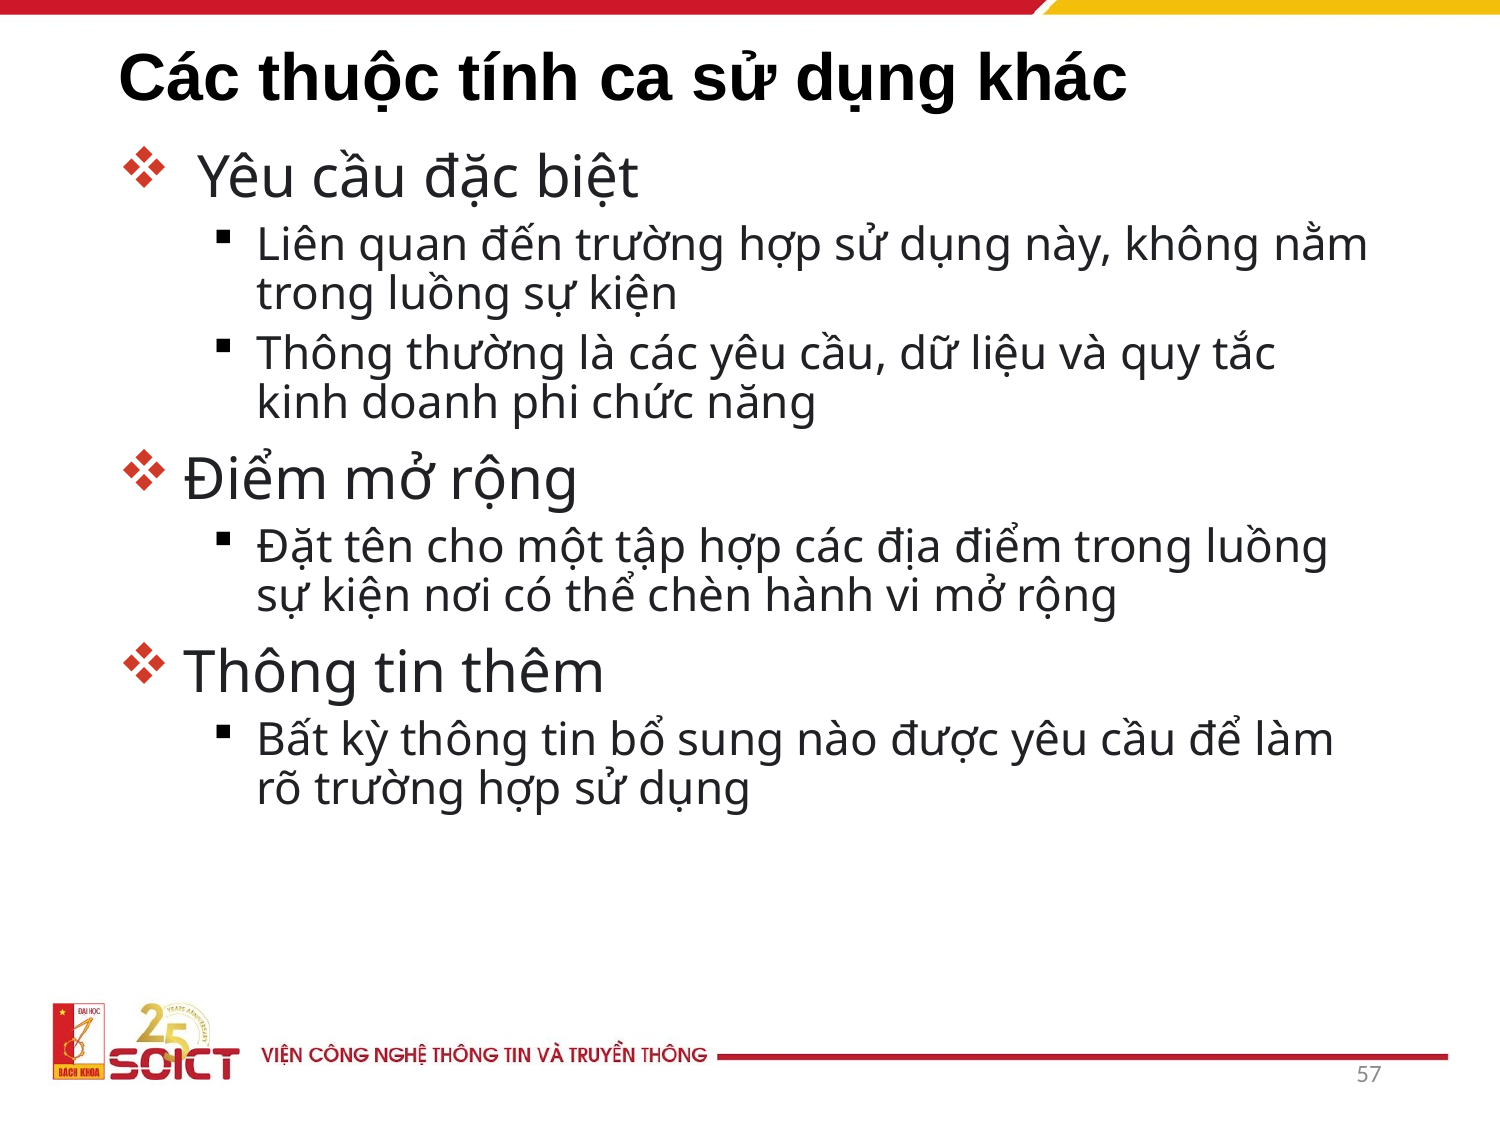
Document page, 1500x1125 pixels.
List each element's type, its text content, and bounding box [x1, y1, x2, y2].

picture [0, 0, 1500, 1125]
list Yêu cầu đặc biệt Liên quan đến trường hợp sử dụng này, không nằm trong luồng sự kiện Thông thường là các yêu cầu, dữ liệu và quy tắc kinh doanh phi chức năng Điểm mở rộng Đặt tên cho một tập hợp các địa điểm trong luồng sự kiện nơi có thể chèn hành vi mở rộng Thông tin thêm Bất kỳ thông tin bổ sung nào được yêu cầu để làm rõ trường hợp sử dụng [103, 139, 1397, 989]
slide_number 57 [1059, 1042, 1397, 1103]
title Các thuộc tính ca sử dụng khác [103, 18, 1397, 139]
